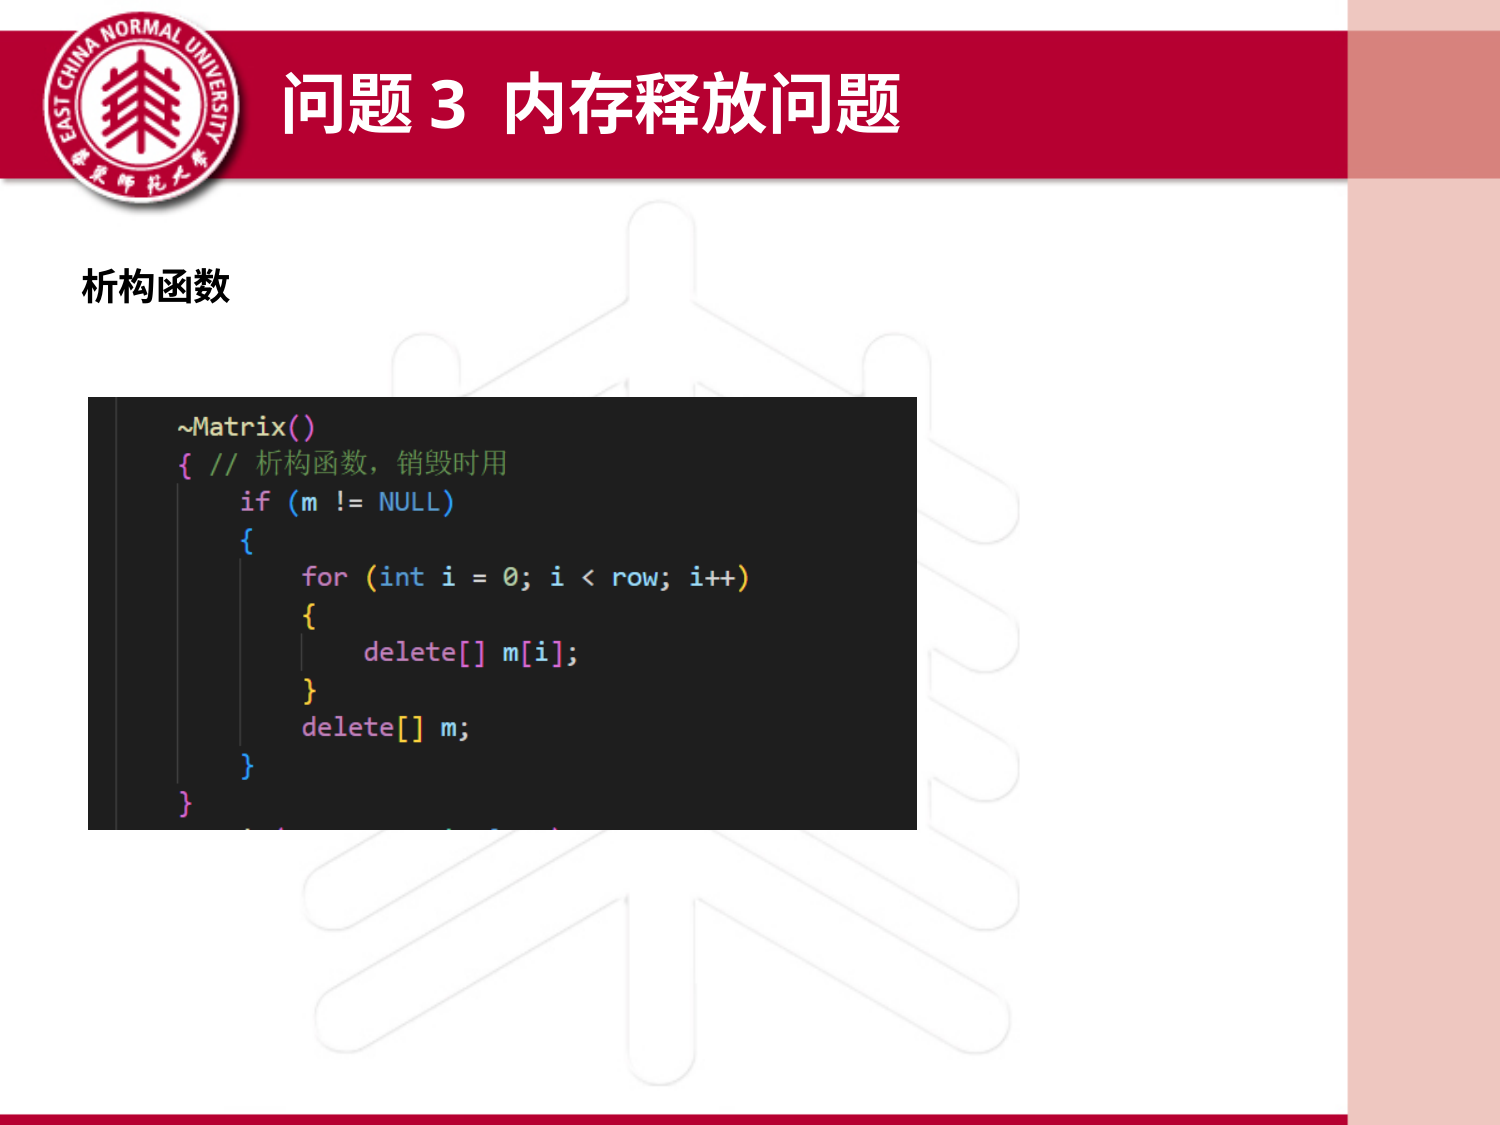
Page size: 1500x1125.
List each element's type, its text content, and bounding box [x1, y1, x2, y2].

picture [0, 0, 1500, 1125]
text_box 析构函数 [66, 255, 247, 315]
text_box 问题3 内存释放问题 [265, 54, 1180, 150]
